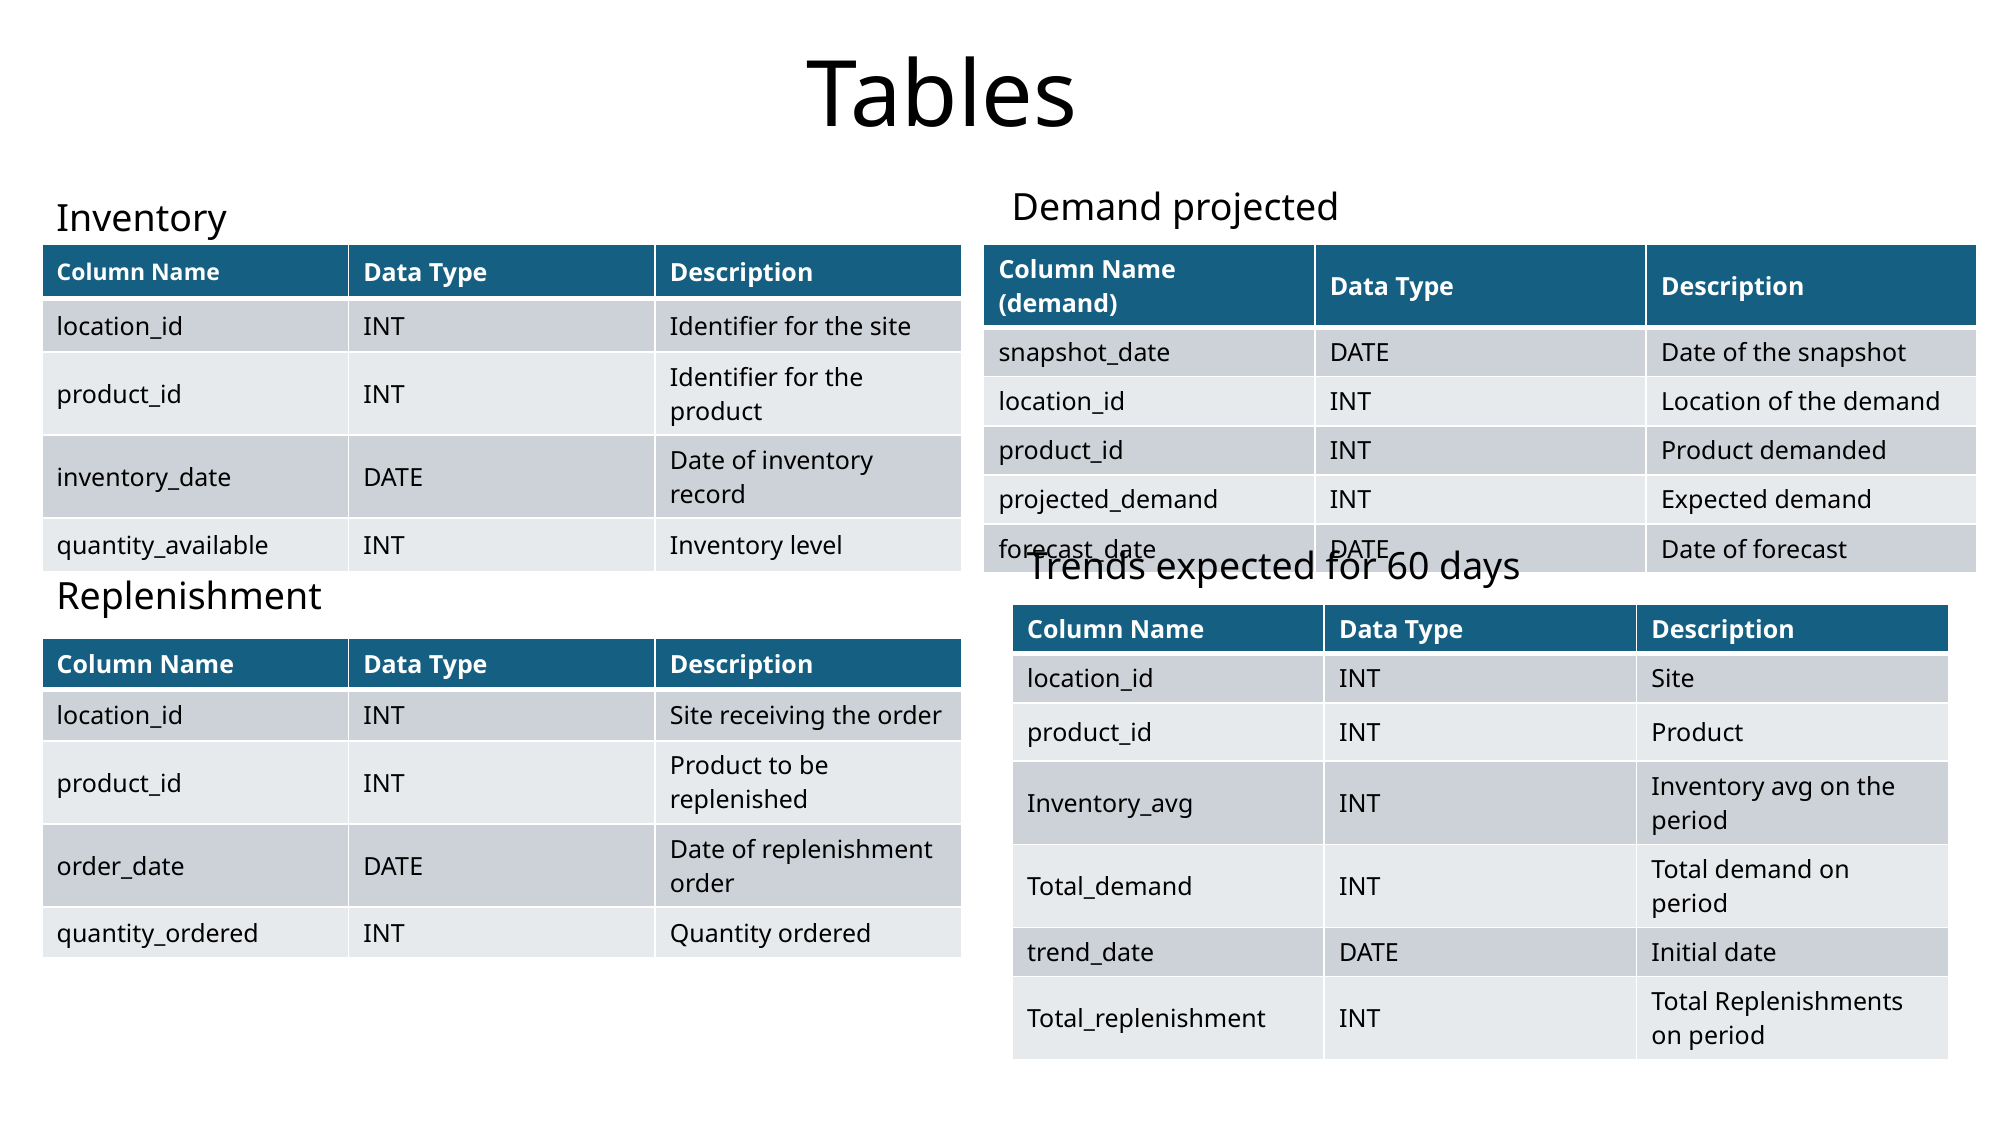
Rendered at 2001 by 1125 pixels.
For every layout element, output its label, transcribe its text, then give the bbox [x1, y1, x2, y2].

table_cell INT [1325, 656, 1636, 702]
table_cell INT [1325, 762, 1636, 844]
table_cell Identifier for the product [656, 353, 961, 434]
table_cell Date of replenishment order [656, 825, 961, 906]
table_header Column Name [1013, 605, 1323, 651]
table_cell product_id [1013, 704, 1323, 760]
table_cell Date of the snapshot [1647, 330, 1976, 376]
table_header Column Name (demand) [984, 245, 1314, 325]
table_cell INT [1316, 427, 1645, 474]
table_cell Total_replenishment [1013, 977, 1323, 1059]
table_header Description [656, 247, 961, 296]
table_cell INT [1325, 704, 1636, 760]
table_header Data Type [349, 247, 654, 296]
table_cell inventory_date [43, 436, 348, 517]
table_cell DATE [1325, 928, 1636, 976]
table_cell Inventory_avg [1013, 762, 1323, 844]
table_cell projected_demand [984, 476, 1314, 523]
table_header Data Type [1316, 245, 1645, 325]
table_cell DATE [1316, 525, 1645, 534]
table_cell forecast_date [984, 525, 1314, 572]
table_cell quantity_ordered [43, 908, 348, 957]
text_box Demand projected [996, 175, 1917, 236]
table_cell Total demand on period [1637, 845, 1948, 927]
table_header Column Name [43, 639, 348, 687]
table_cell Product [1637, 704, 1948, 760]
title Tables [32, 28, 1853, 166]
table_cell DATE [349, 436, 654, 517]
table_cell Location of the demand [1647, 377, 1976, 425]
table_header Column Name [43, 247, 348, 296]
table_cell snapshot_date [984, 330, 1314, 376]
table_cell Inventory avg on the period [1637, 762, 1948, 844]
table_cell Date of forecast [1647, 525, 1976, 572]
table_cell Product demanded [1647, 427, 1976, 474]
table_cell Date of inventory record [656, 436, 961, 517]
table_cell Product to be replenished [656, 742, 961, 823]
text_box Inventory [41, 187, 962, 247]
table_cell INT [349, 692, 654, 740]
table_cell Site receiving the order [656, 692, 961, 740]
table_header Data Type [1325, 605, 1636, 651]
table_cell INT [1325, 977, 1636, 1059]
table_cell INT [1316, 476, 1645, 523]
table_cell Expected demand [1647, 476, 1976, 523]
table_header Description [656, 639, 961, 687]
table_cell Identifier for the site [656, 301, 961, 351]
table_cell DATE [349, 825, 654, 906]
table_cell location_id [1013, 656, 1323, 702]
table_cell Total Replenishments on period [1637, 977, 1948, 1059]
table_cell location_id [43, 301, 348, 351]
text_box Trends expected for 60 days [1012, 534, 1933, 595]
table_cell INT [349, 519, 654, 564]
table_cell product_id [43, 353, 348, 434]
table_cell Site [1637, 656, 1948, 702]
table_cell product_id [43, 742, 348, 823]
table_cell INT [349, 742, 654, 823]
table_cell location_id [984, 377, 1314, 425]
table_cell Inventory level [656, 519, 961, 564]
table_header Data Type [349, 639, 654, 687]
table_cell DATE [1316, 330, 1645, 376]
table_cell location_id [43, 692, 348, 740]
table_cell quantity_available [43, 519, 348, 564]
table_cell INT [1325, 845, 1636, 927]
table_cell product_id [984, 427, 1314, 474]
table_cell order_date [43, 825, 348, 906]
table_cell INT [1316, 377, 1645, 425]
table_cell INT [349, 301, 654, 351]
table_cell Quantity ordered [656, 908, 961, 957]
table_cell trend_date [1013, 928, 1323, 976]
table_cell INT [349, 353, 654, 434]
table_cell Total_demand [1013, 845, 1323, 927]
table_header Description [1647, 245, 1976, 325]
text_box Replenishment [41, 564, 962, 625]
table_cell INT [349, 908, 654, 957]
table_header Description [1637, 605, 1948, 651]
table_cell Initial date [1637, 928, 1948, 976]
